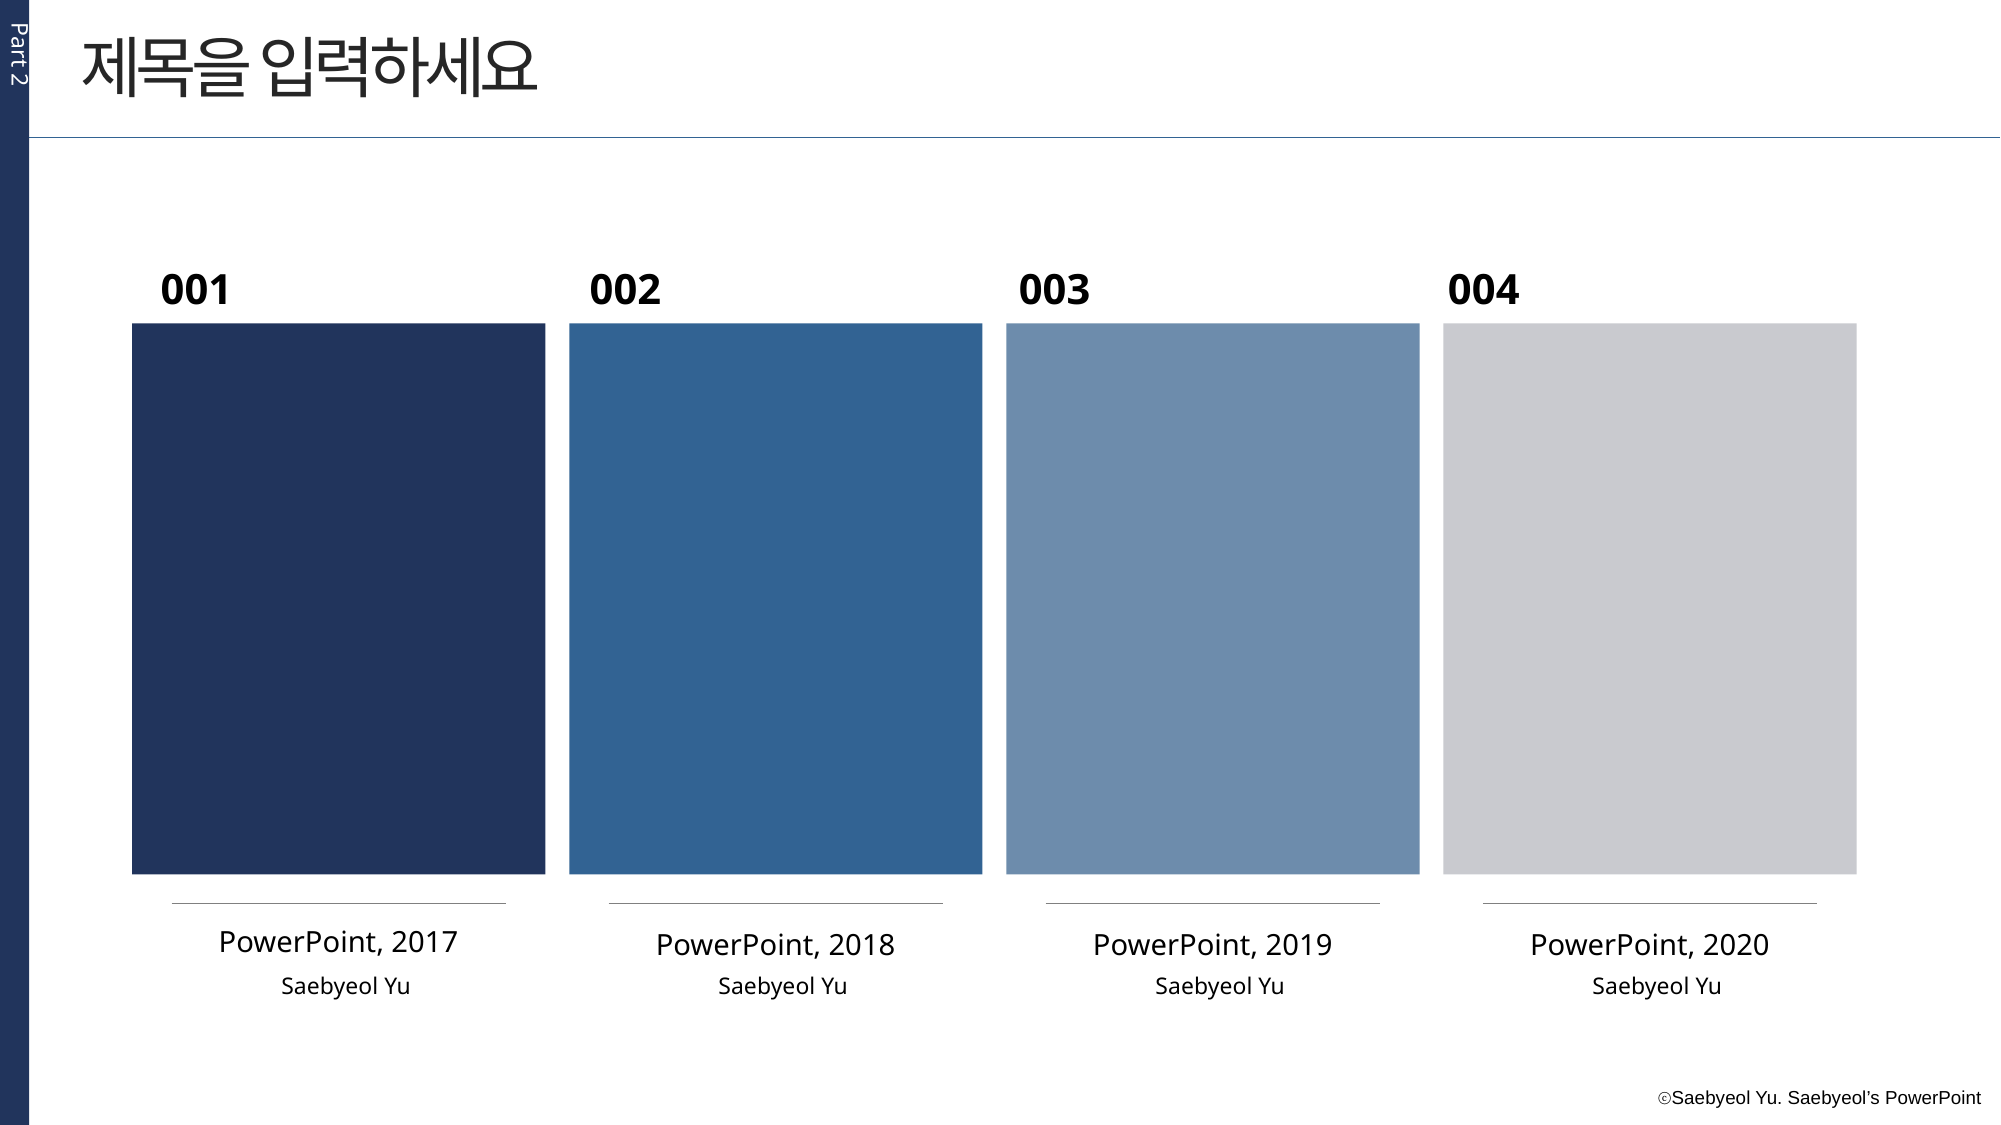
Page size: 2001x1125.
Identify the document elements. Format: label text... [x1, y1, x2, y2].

text_box [0, 0, 30, 8]
text_box 002 [575, 255, 710, 321]
text_box [1005, 322, 1421, 875]
text_box [131, 322, 546, 875]
text_box PowerPoint, 2017 [203, 915, 474, 966]
text_box [568, 322, 983, 875]
text_box 001 [145, 255, 555, 321]
text_box Saebyeol Yu [266, 963, 426, 1006]
text_box PowerPoint, 2020 [1515, 919, 1785, 969]
text_box Part 2 [0, 8, 42, 312]
text_box 003 [1004, 255, 1139, 321]
text_box [1442, 322, 1858, 875]
text_box PowerPoint, 2019 [1078, 919, 1348, 969]
text_box 제목을 입력하세요 [65, 18, 557, 113]
text_box PowerPoint, 2018 [641, 919, 911, 969]
text_box [0, 312, 30, 1125]
text_box Saebyeol Yu [1577, 963, 1737, 1006]
text_box Saebyeol Yu [1140, 963, 1300, 1006]
text_box 004 [1433, 255, 1568, 321]
text_box Saebyeol Yu [703, 963, 863, 1006]
